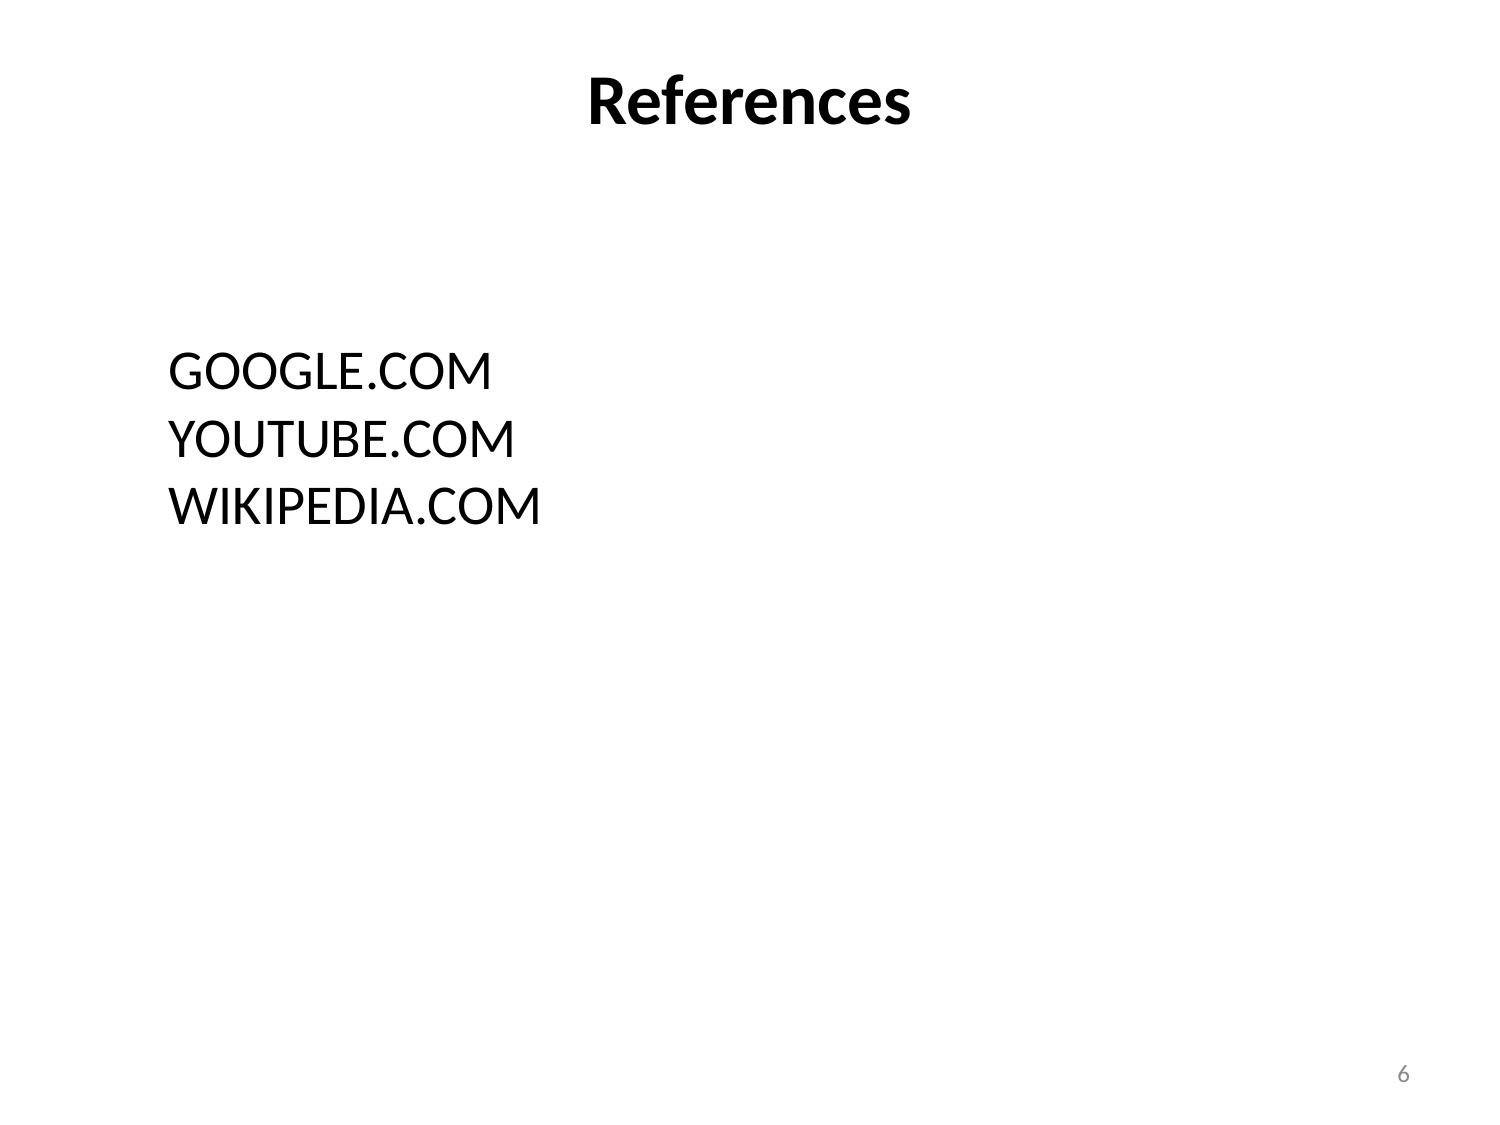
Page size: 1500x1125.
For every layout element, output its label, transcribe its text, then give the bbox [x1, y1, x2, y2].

text_box GOOGLE.COM YOUTUBE.COM WIKIPEDIA.COM [153, 318, 1449, 619]
slide_number 6 [1074, 1042, 1425, 1103]
title References [75, 45, 1425, 233]
